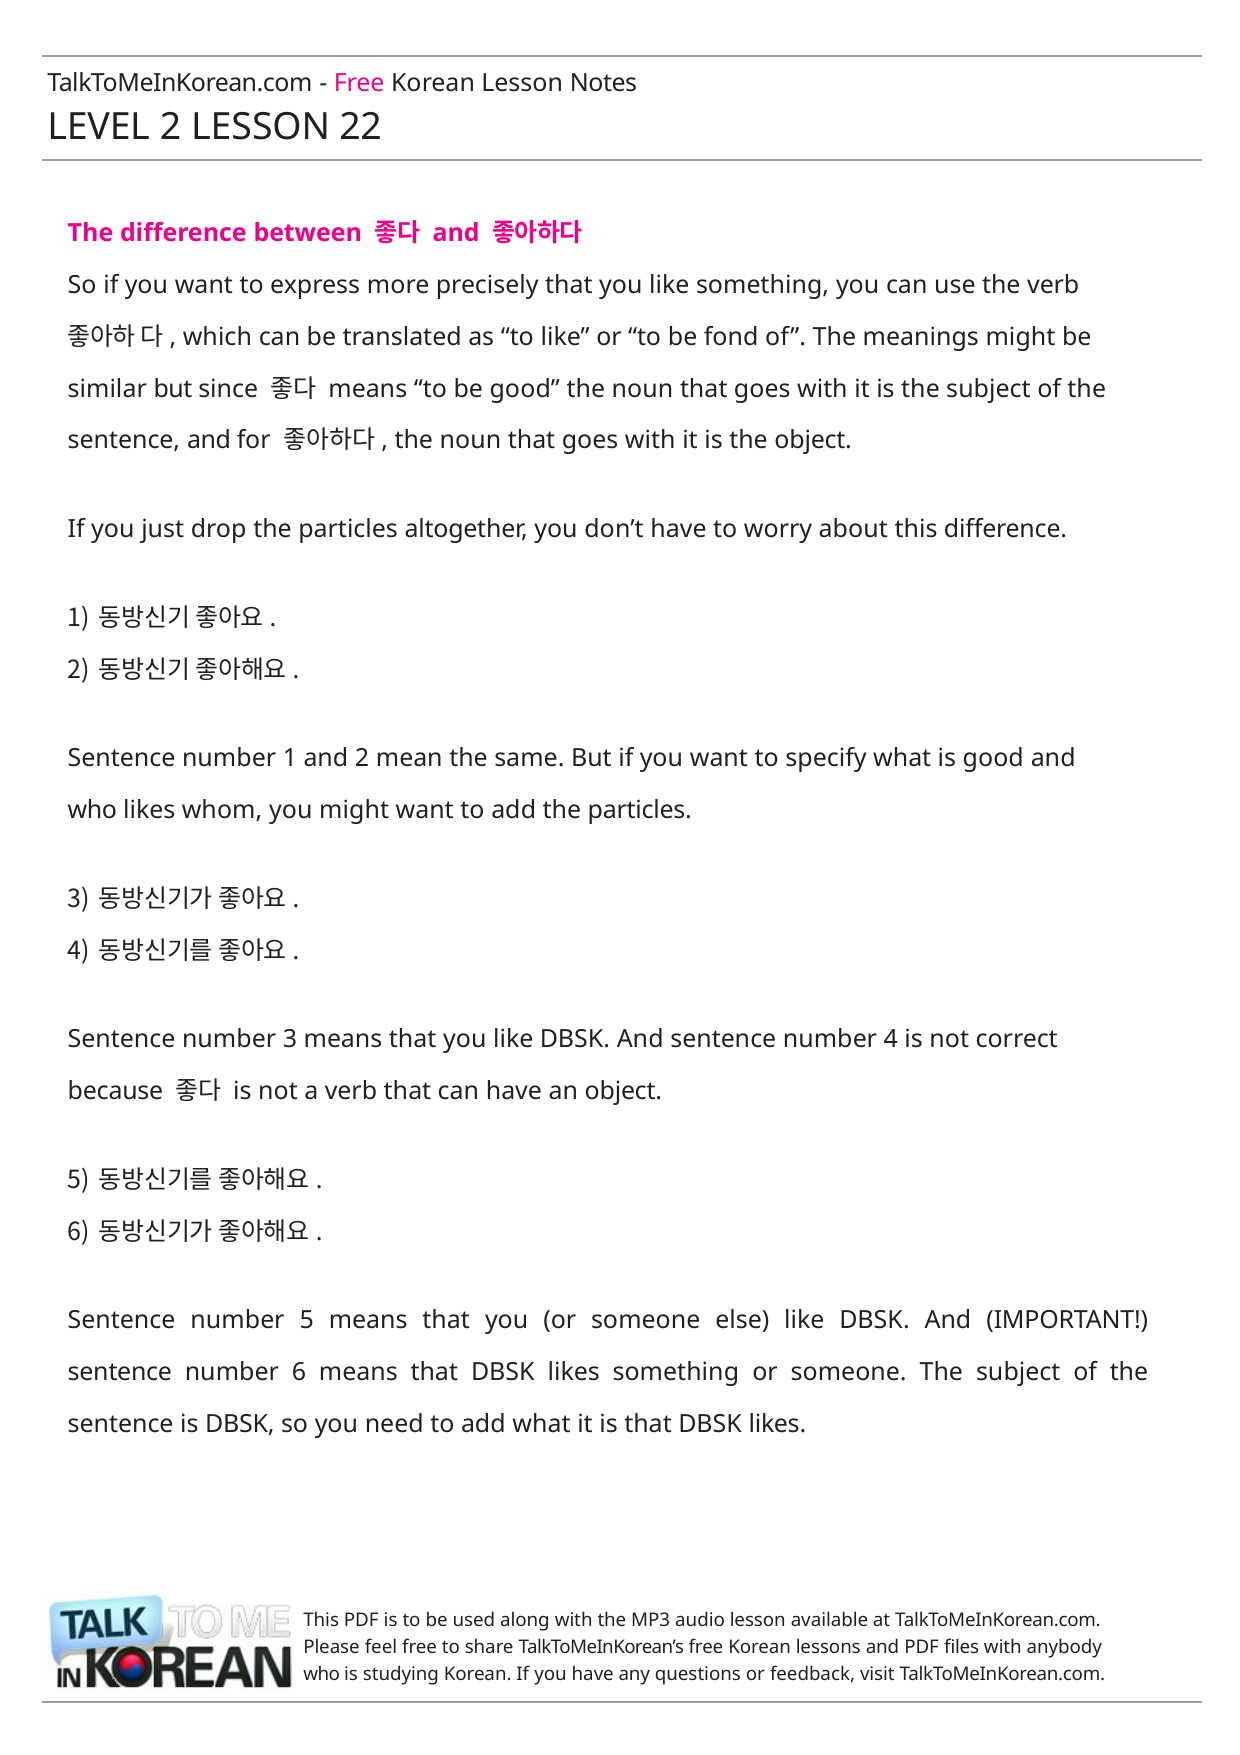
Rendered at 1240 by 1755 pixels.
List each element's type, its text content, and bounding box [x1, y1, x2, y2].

picture [46, 1593, 293, 1691]
footer This PDF is to be used along with the MP3 audio lesson available at TalkToMeInKorean.com. Please feel free to share TalkToMeInKorean’s free Korean lessons and PDF files with anybody who is studying Korean. If you have any questions or feedback, visit TalkToMeInKorean.com. [301, 1607, 1119, 1755]
text_box TalkToMeInKorean.com - Free Korean Lesson Notes LEVEL 2 LESSON 22 The difference between 좋다 and 좋아하다 So if you want to express more precisely that you like something, you can use the verb 좋아하 다, which can be translated as “to like” or “to be fond of”. The meanings might be similar but since 좋다 means “to be good” the noun that goes with it is the subject of the sentence, and for 좋아하다, the noun that goes with it is the object. If you just drop the particles altogether, you don’t have to worry about this difference. 동방신기 좋아요. 동방신기 좋아해요. Sentence number 1 and 2 mean the same. But if you want to specify what is good and who likes whom, you might want to add the particles. 동방신기가 좋아요. 동방신기를 좋아요. Sentence number 3 means that you like DBSK. And sentence number 4 is not correct because 좋다 is not a verb that can have an object. 동방신기를 좋아해요. 동방신기가 좋아해요. Sentence number 5 means that you (or someone else) like DBSK. And (IMPORTANT!) sentence number 6 means that DBSK likes something or someone. The subject of the sentence is DBSK, so you need to add what it is that DBSK likes. [45, 61, 1152, 1438]
